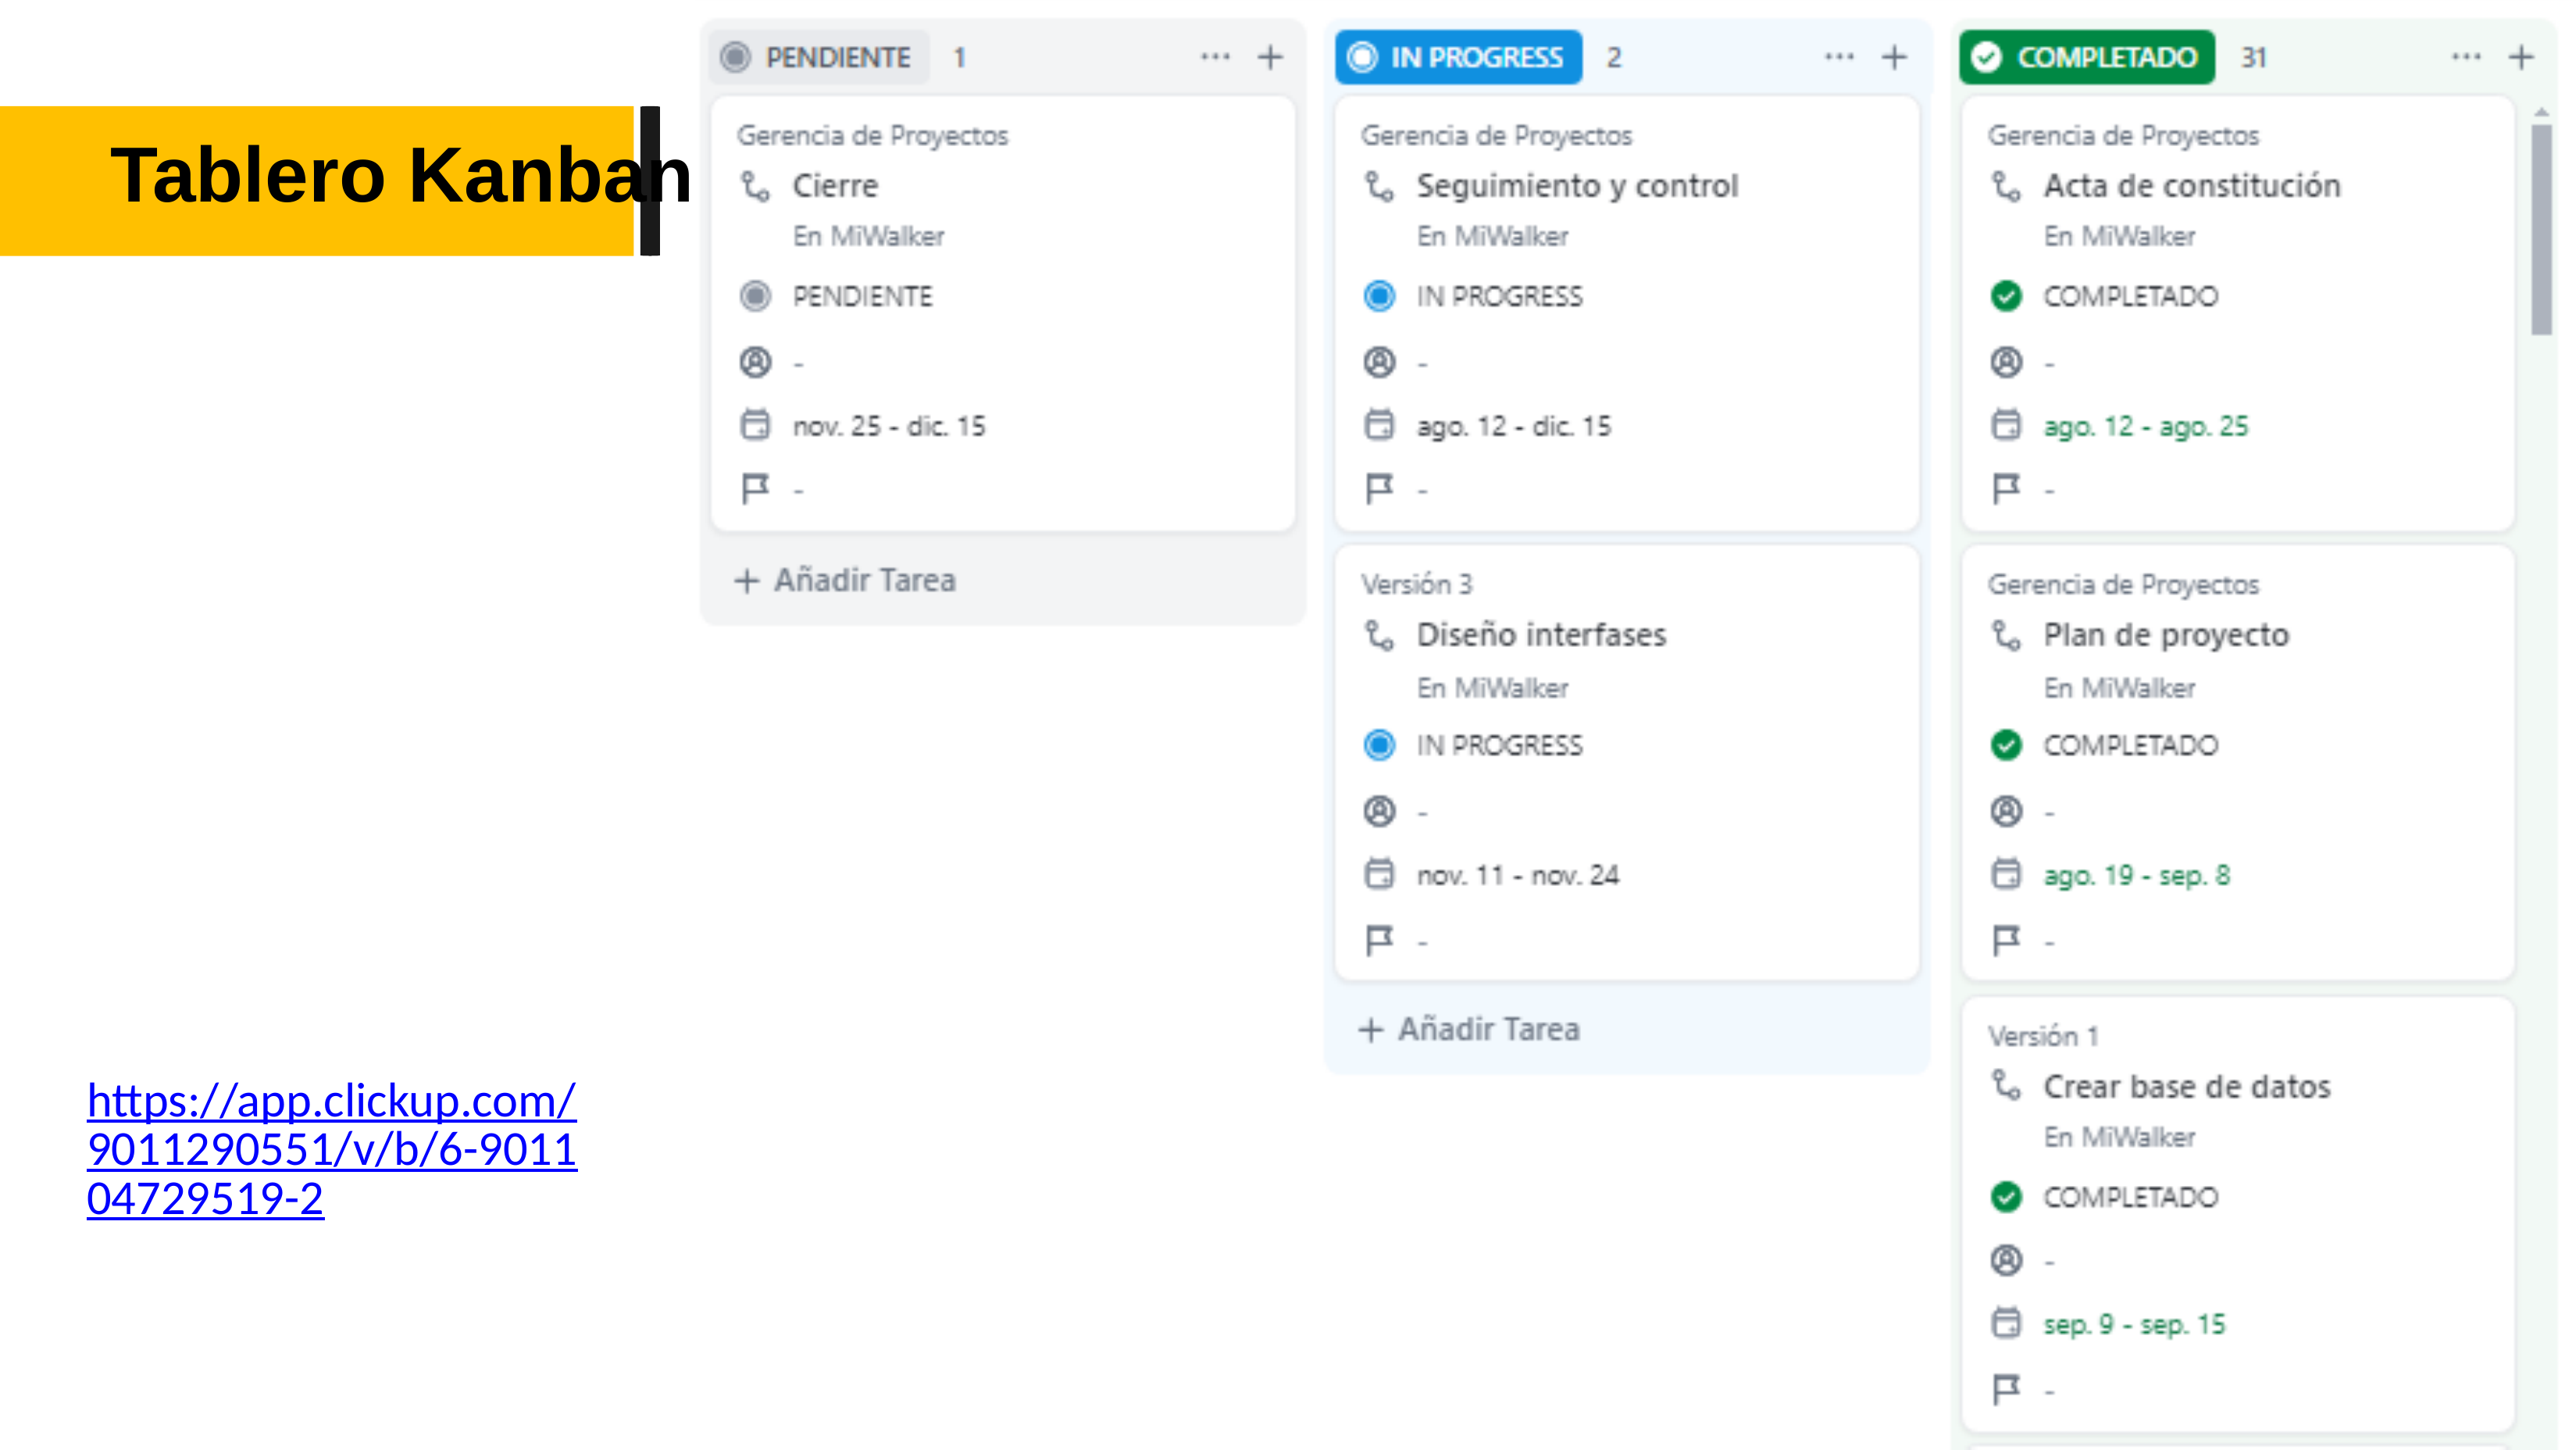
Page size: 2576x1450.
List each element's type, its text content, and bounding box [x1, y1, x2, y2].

picture [695, 0, 2576, 1450]
text_box https://app.clickup.com/9011290551/v/b/6-901104729519-2 [75, 1055, 614, 1247]
list Tablero Kanban [110, 123, 690, 953]
